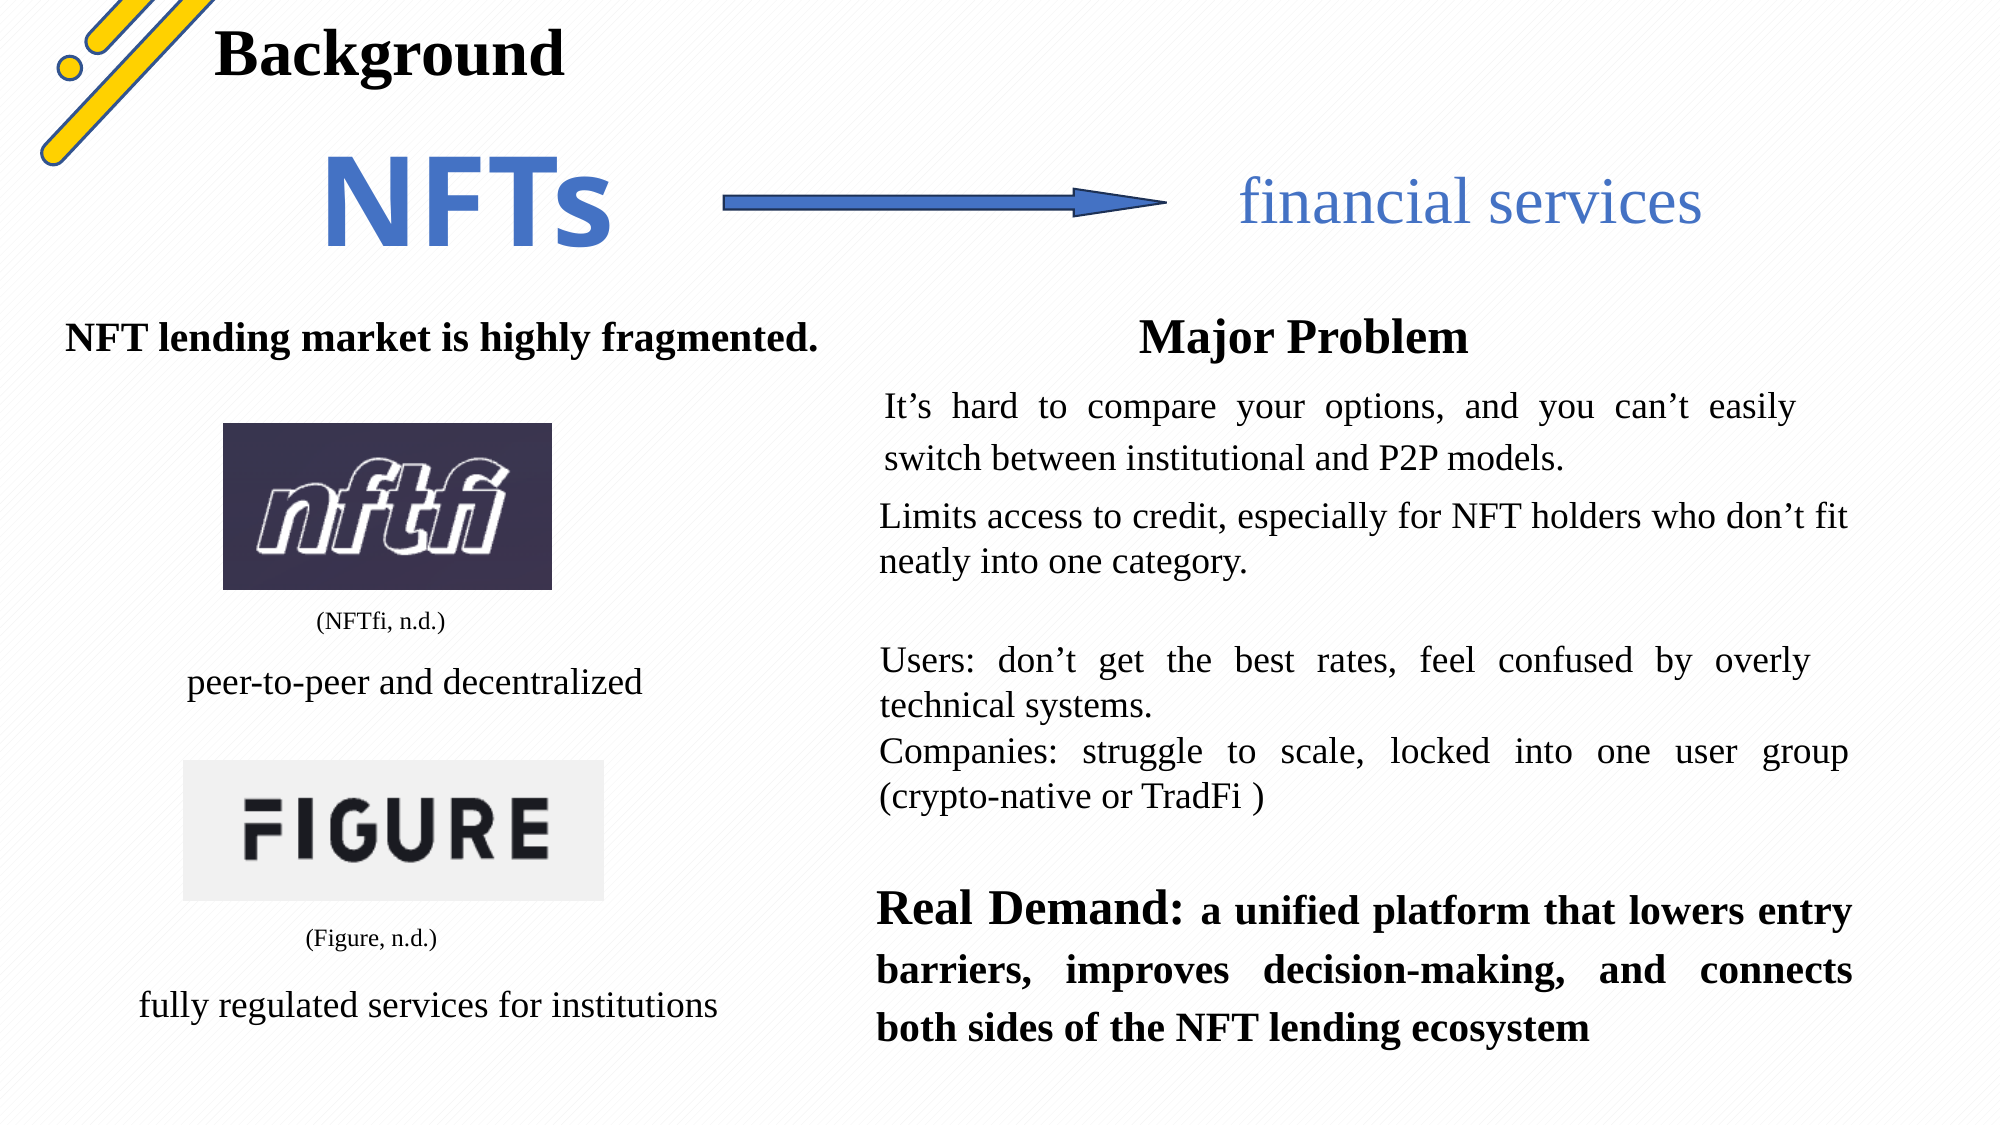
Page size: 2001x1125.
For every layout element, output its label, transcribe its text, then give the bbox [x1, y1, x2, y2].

picture [183, 760, 604, 901]
text_box peer-to-peer and decentralized [172, 649, 680, 710]
text_box Users: don’t get the best rates, feel confused by overly technical systems. [865, 627, 1827, 718]
text_box financial services [1223, 149, 1867, 245]
text_box (NFTfi, n.d.) [301, 597, 508, 642]
picture [223, 423, 552, 590]
text_box fully regulated services for institutions [123, 973, 750, 1033]
text_box It’s hard to compare your options, and you can’t easily switch between institutional and P2P models. [831, 367, 1813, 486]
text_box Companies: struggle to scale, locked into one user group (crypto-native or TradFi ) [864, 718, 1865, 824]
text_box Background [194, 0, 667, 99]
text_box Limits access to credit, especially for NFT holders who don’t fit neatly into one category. [864, 483, 1865, 589]
text_box [722, 187, 1167, 218]
text_box NFT lending market is highly fragmented. [40, 301, 865, 367]
text_box Real Demand: a unified platform that lowers entry barriers, improves decision-making, and connects both sides of the NFT lending ecosystem [823, 858, 1869, 1058]
text_box NFTs [265, 114, 667, 280]
text_box (Figure, n.d.) [290, 913, 492, 959]
text_box Major Problem [1086, 287, 1558, 367]
